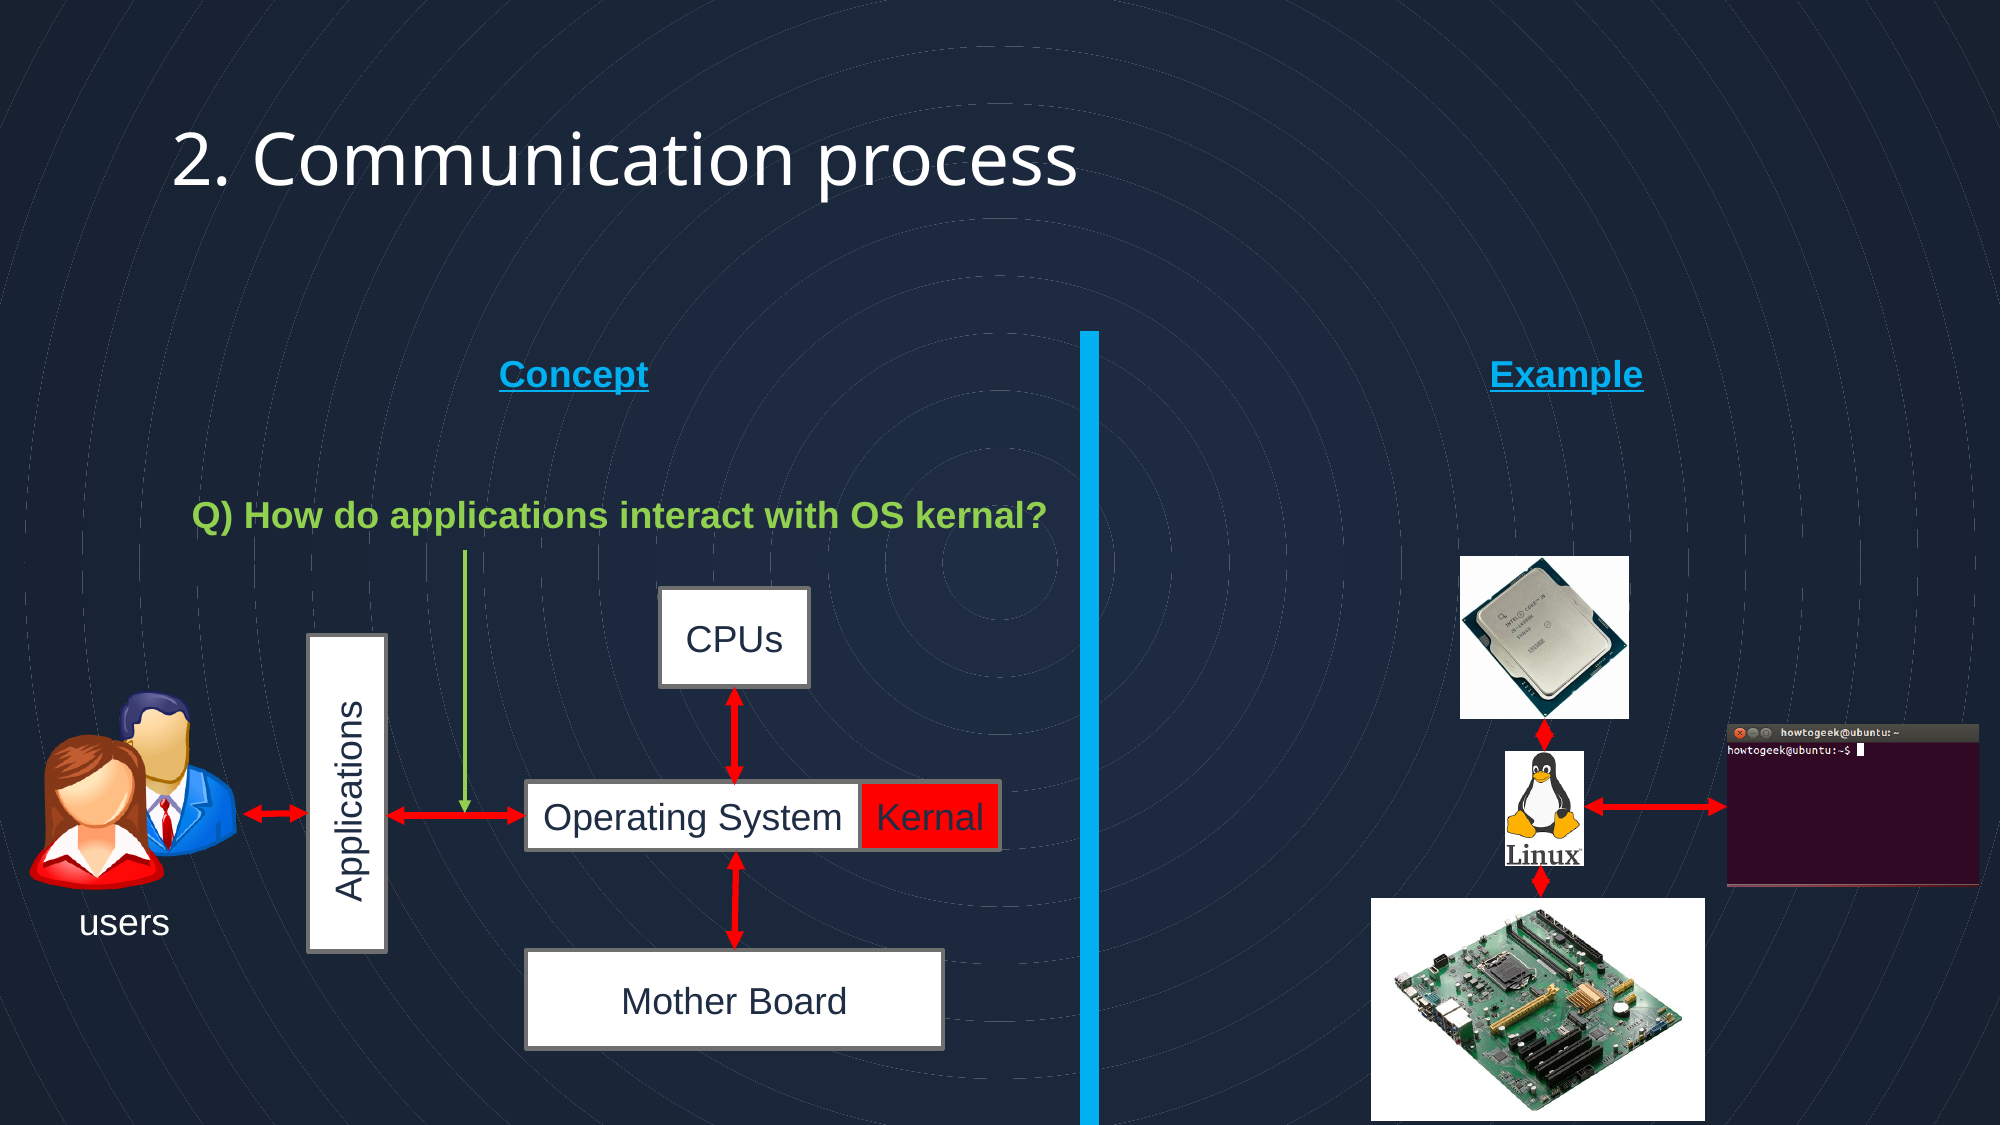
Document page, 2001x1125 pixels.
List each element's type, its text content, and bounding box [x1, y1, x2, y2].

picture [1726, 724, 1980, 887]
text_box Kernal [858, 779, 1002, 852]
text_box Concept [484, 342, 664, 403]
text_box [306, 633, 388, 954]
picture [1460, 556, 1630, 719]
text_box users [63, 902, 186, 951]
text_box CPUs [658, 586, 811, 689]
text_box Example [1474, 342, 1659, 403]
text_box Q) How do applications interact with OS kernal? [176, 483, 1065, 544]
picture [1370, 898, 1706, 1122]
title 2. Communication process [156, 97, 1844, 223]
text_box Operating System [524, 779, 858, 852]
picture [1504, 751, 1585, 866]
picture [29, 686, 237, 894]
text_box Mother Board [524, 948, 945, 1051]
text_box Applications [316, 685, 377, 917]
